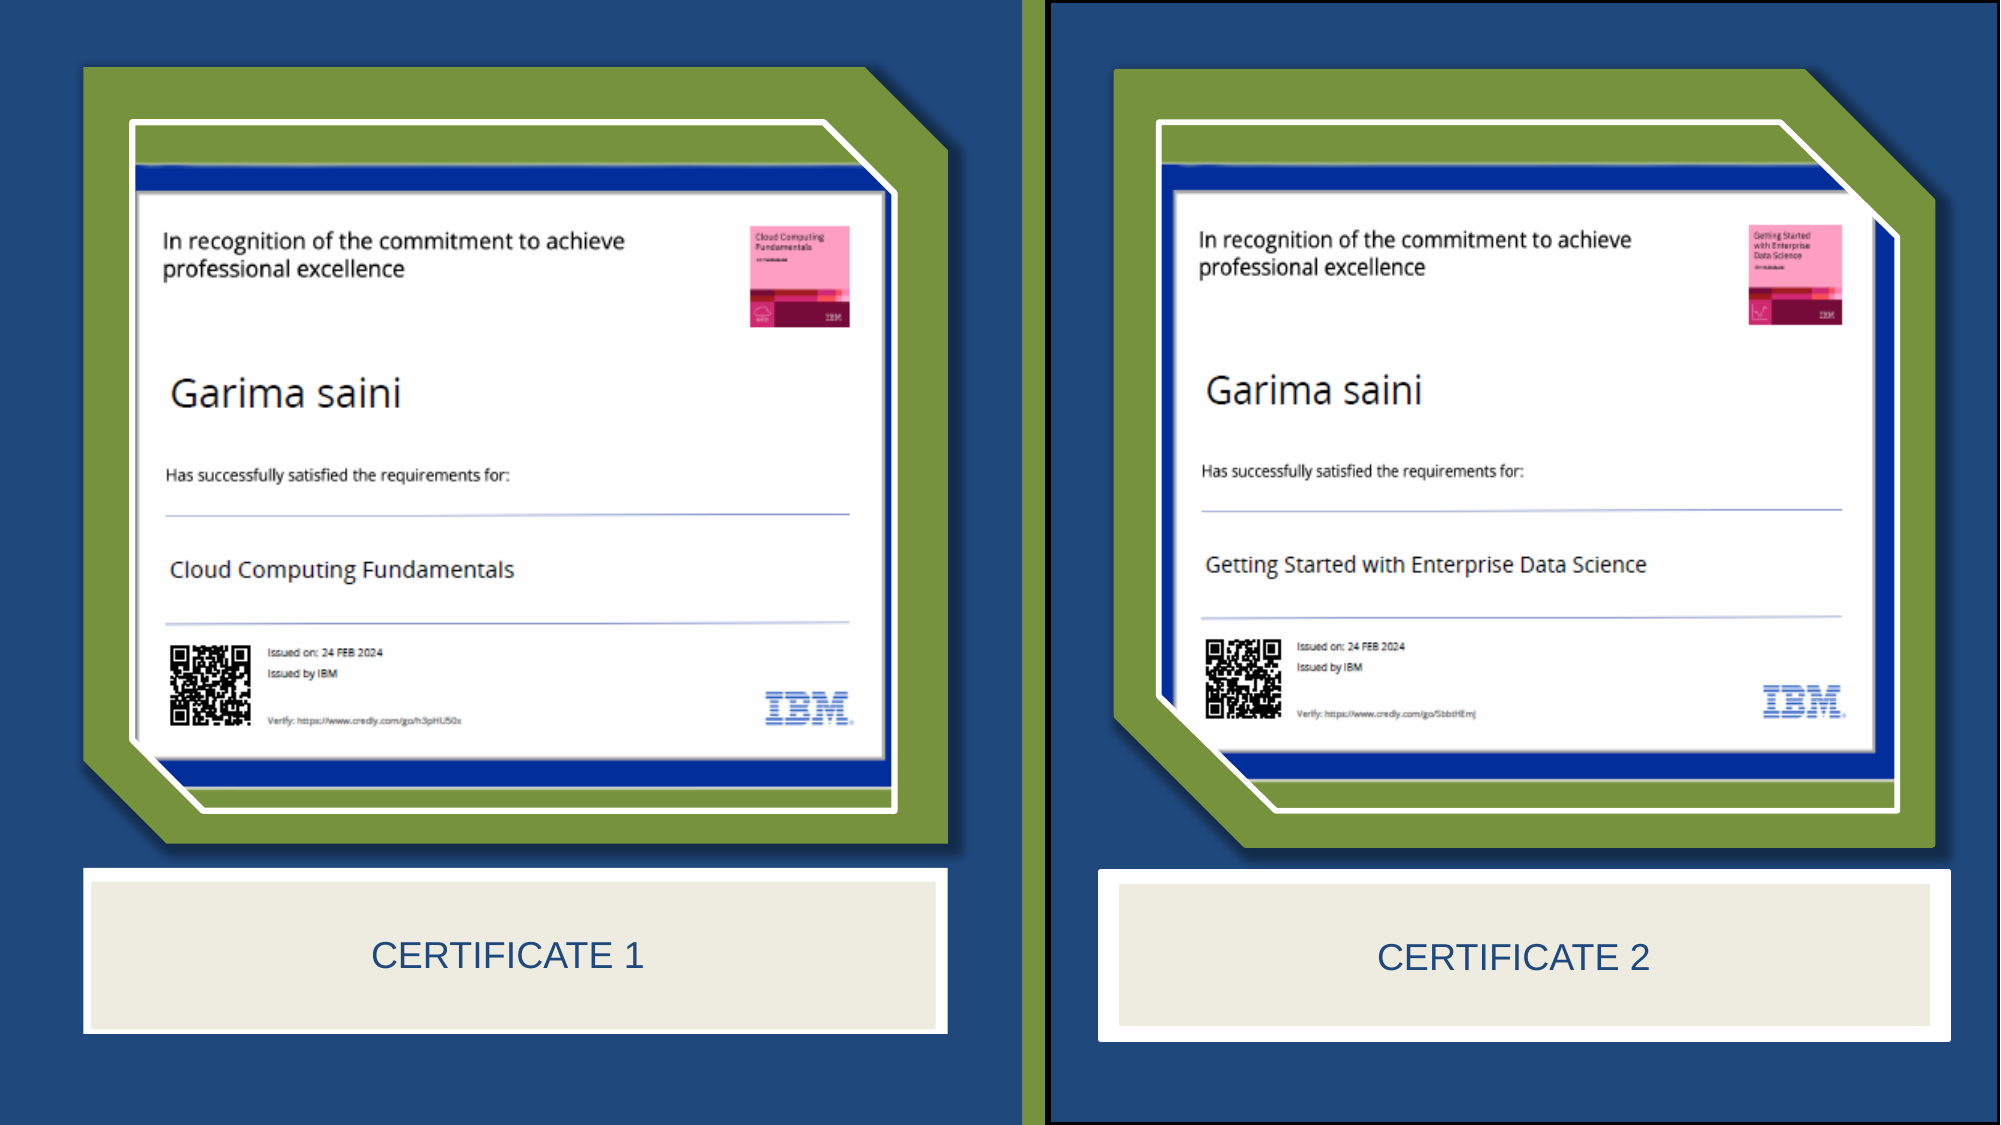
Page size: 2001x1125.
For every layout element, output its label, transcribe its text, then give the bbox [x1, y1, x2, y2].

text_box [1045, 0, 2000, 1125]
text_box CERTIFICATE 2 [1114, 879, 1935, 1032]
text_box [1155, 119, 1901, 814]
text_box [1098, 869, 1951, 1042]
text_box [1113, 68, 1936, 848]
list CERTIFICATE 1 [91, 881, 936, 1030]
picture [132, 122, 895, 811]
